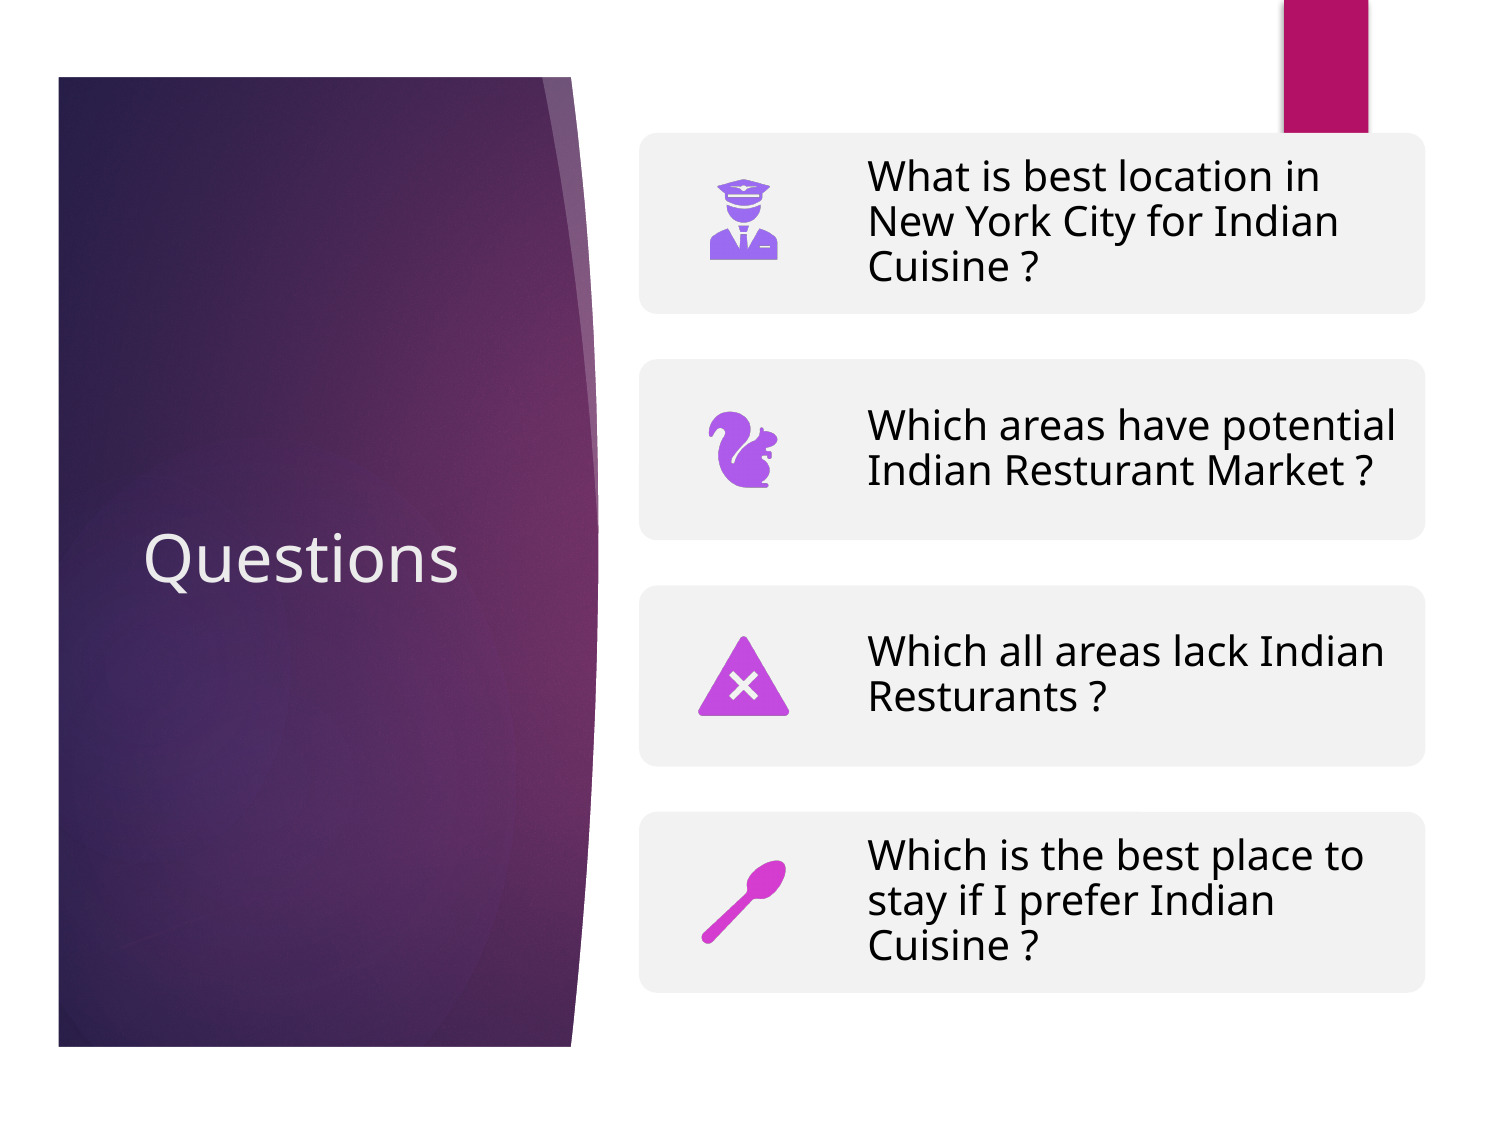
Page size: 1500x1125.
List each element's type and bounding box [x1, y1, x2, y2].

text_box [638, 132, 1426, 994]
text_box [0, 0, 1500, 1125]
